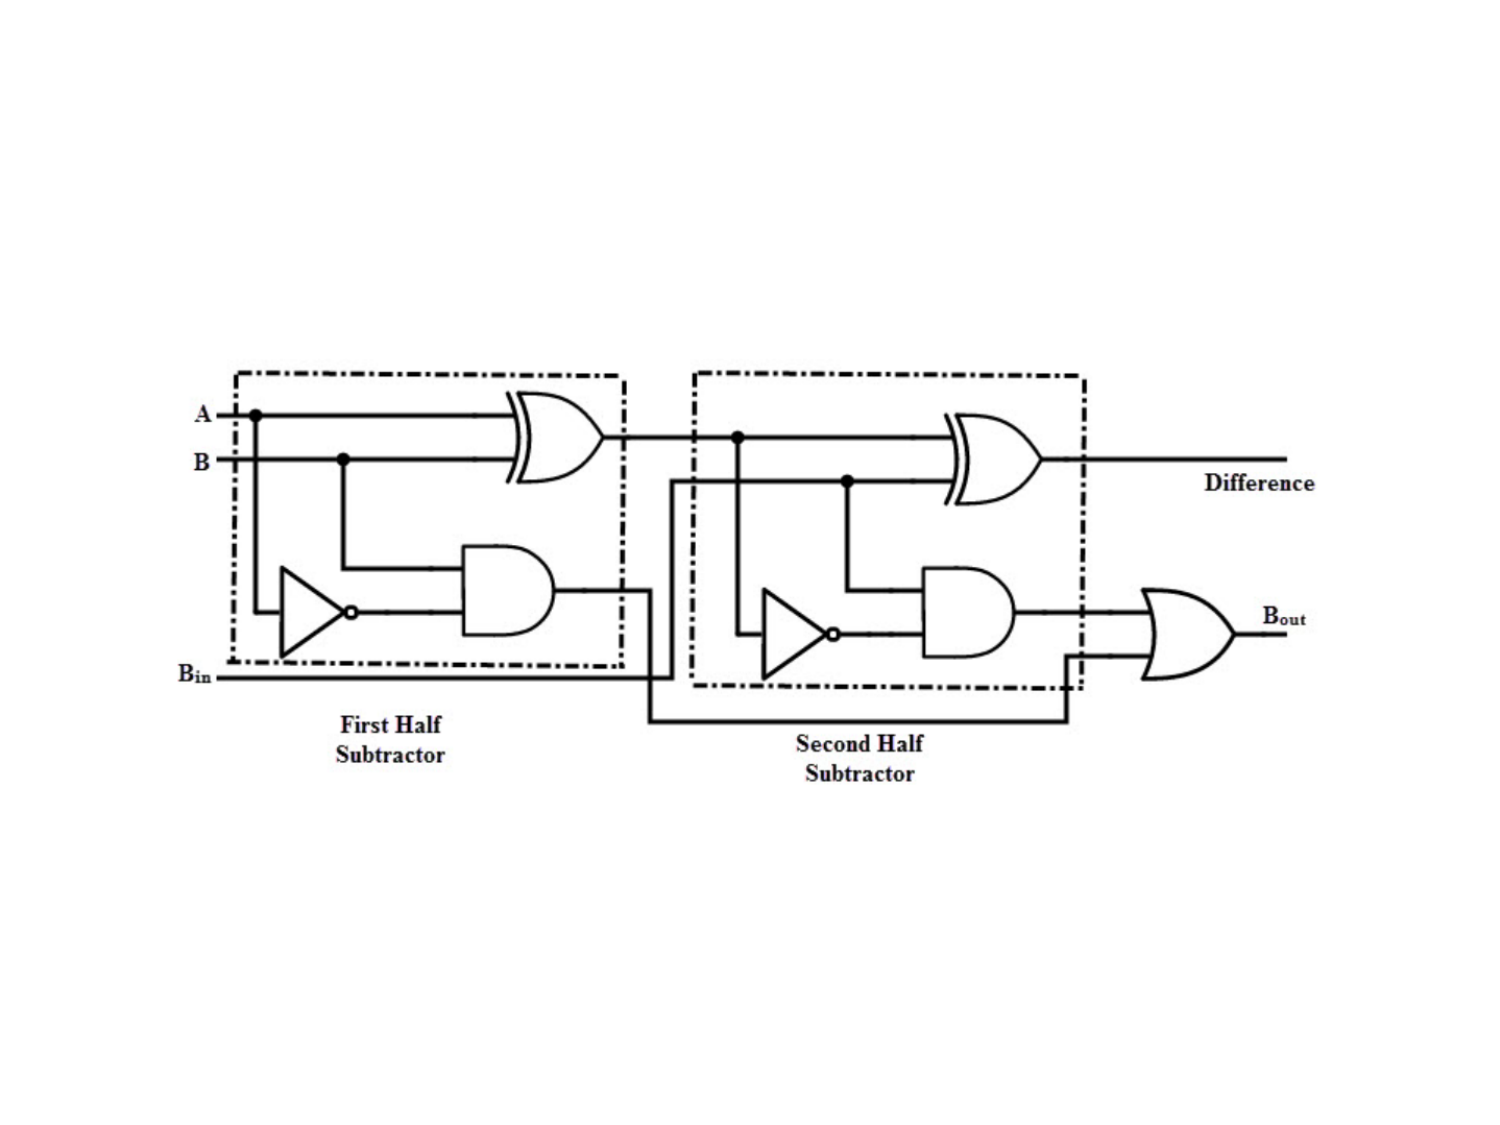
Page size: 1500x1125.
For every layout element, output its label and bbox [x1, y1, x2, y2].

picture [144, 325, 1356, 811]
